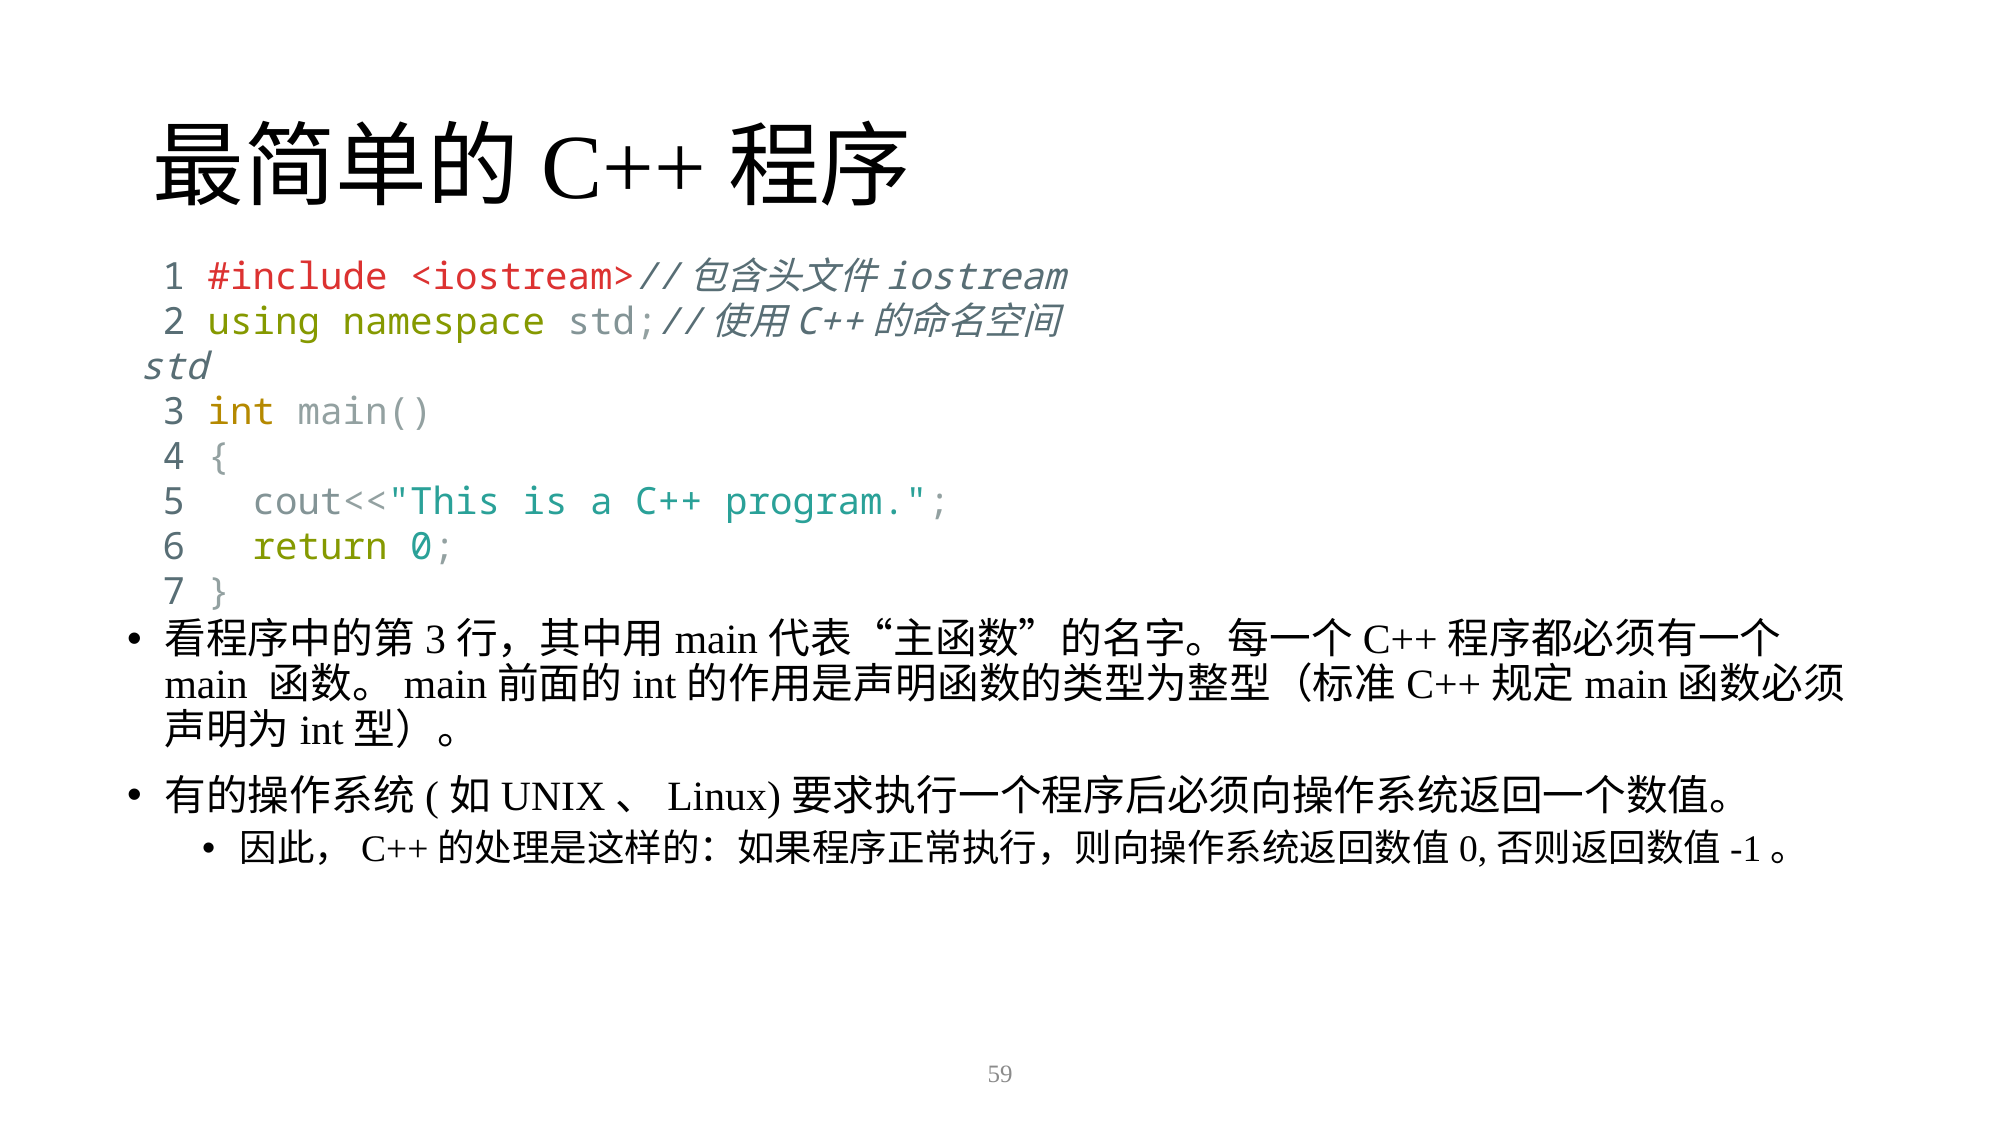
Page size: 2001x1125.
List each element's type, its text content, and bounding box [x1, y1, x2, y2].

slide_number 59 [938, 1051, 1062, 1103]
text_box 看程序中的第3行，其中用main代表“主函数”的名字。每一个C++程序都必须有一个 main 函数。main前面的int的作用是声明函数的类型为整型（标准C++规定main函数必须声明为int型）。 有的操作系统(如UNIX、Linux)要求执行一个程序后必须向操作系统返回一个数值。 因此，C++的处理是这样的：如果程序正常执行，则向操作系统返回数值0,否则返回数值-1。 [112, 610, 1899, 1051]
title 最简单的C++程序 [137, 59, 1863, 278]
text_box 1 #include <iostream>//包含头文件iostream 2 using namespace std;//使用C++的命名空间std 3 int main() 4 { 5 cout<<"This is a C++ program."; 6 return 0; 7 } [125, 244, 1126, 610]
